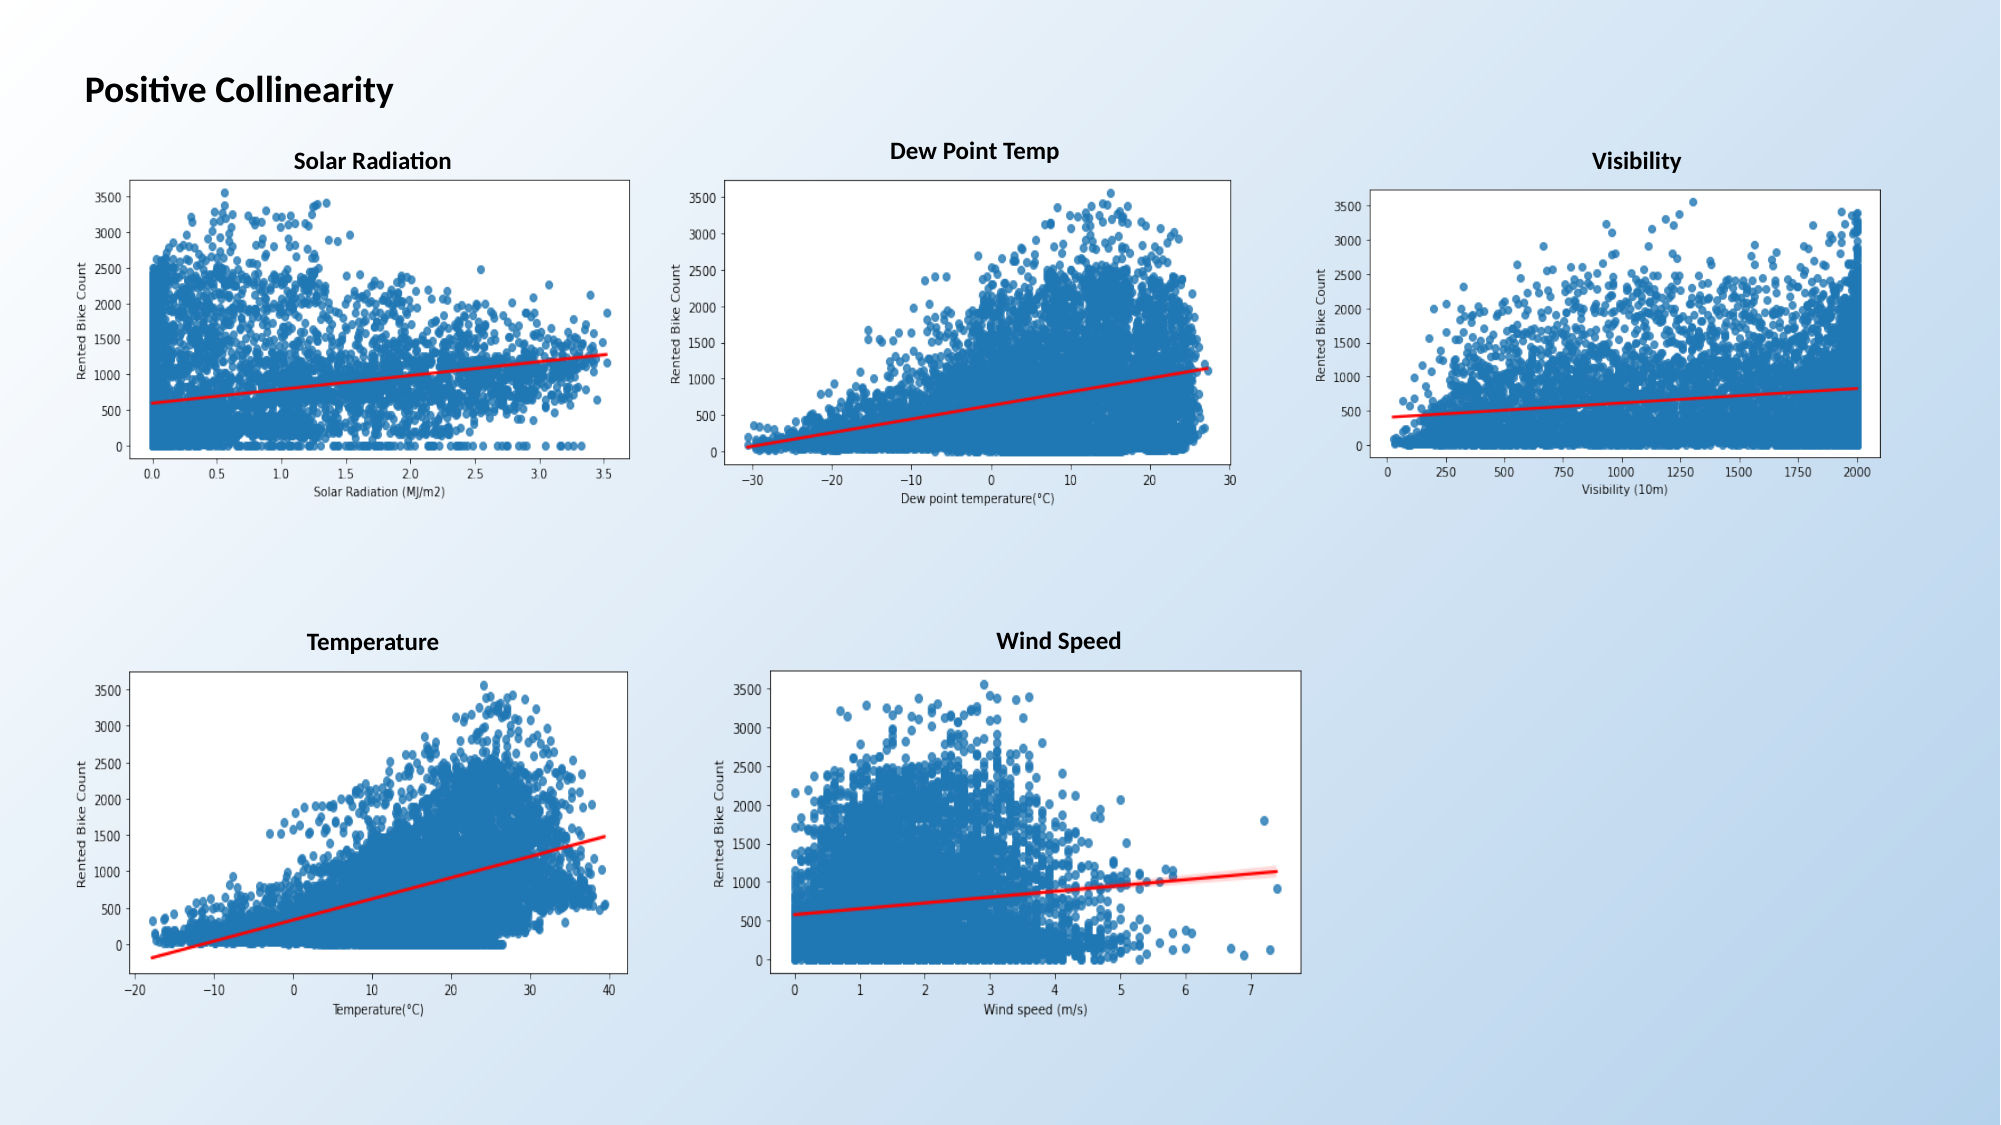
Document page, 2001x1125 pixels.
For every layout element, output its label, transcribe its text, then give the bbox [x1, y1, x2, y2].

picture [70, 663, 635, 1026]
picture [707, 662, 1309, 1026]
text_box Dew Point Temp [870, 127, 1080, 172]
picture [664, 172, 1244, 514]
text_box Temperature [289, 617, 458, 663]
text_box Wind Speed [975, 616, 1144, 662]
picture [70, 172, 637, 507]
text_box Positive Collinearity [70, 57, 466, 118]
text_box Visibility [1552, 136, 1721, 182]
picture [1308, 182, 1888, 504]
text_box Solar Radiation [267, 136, 479, 172]
